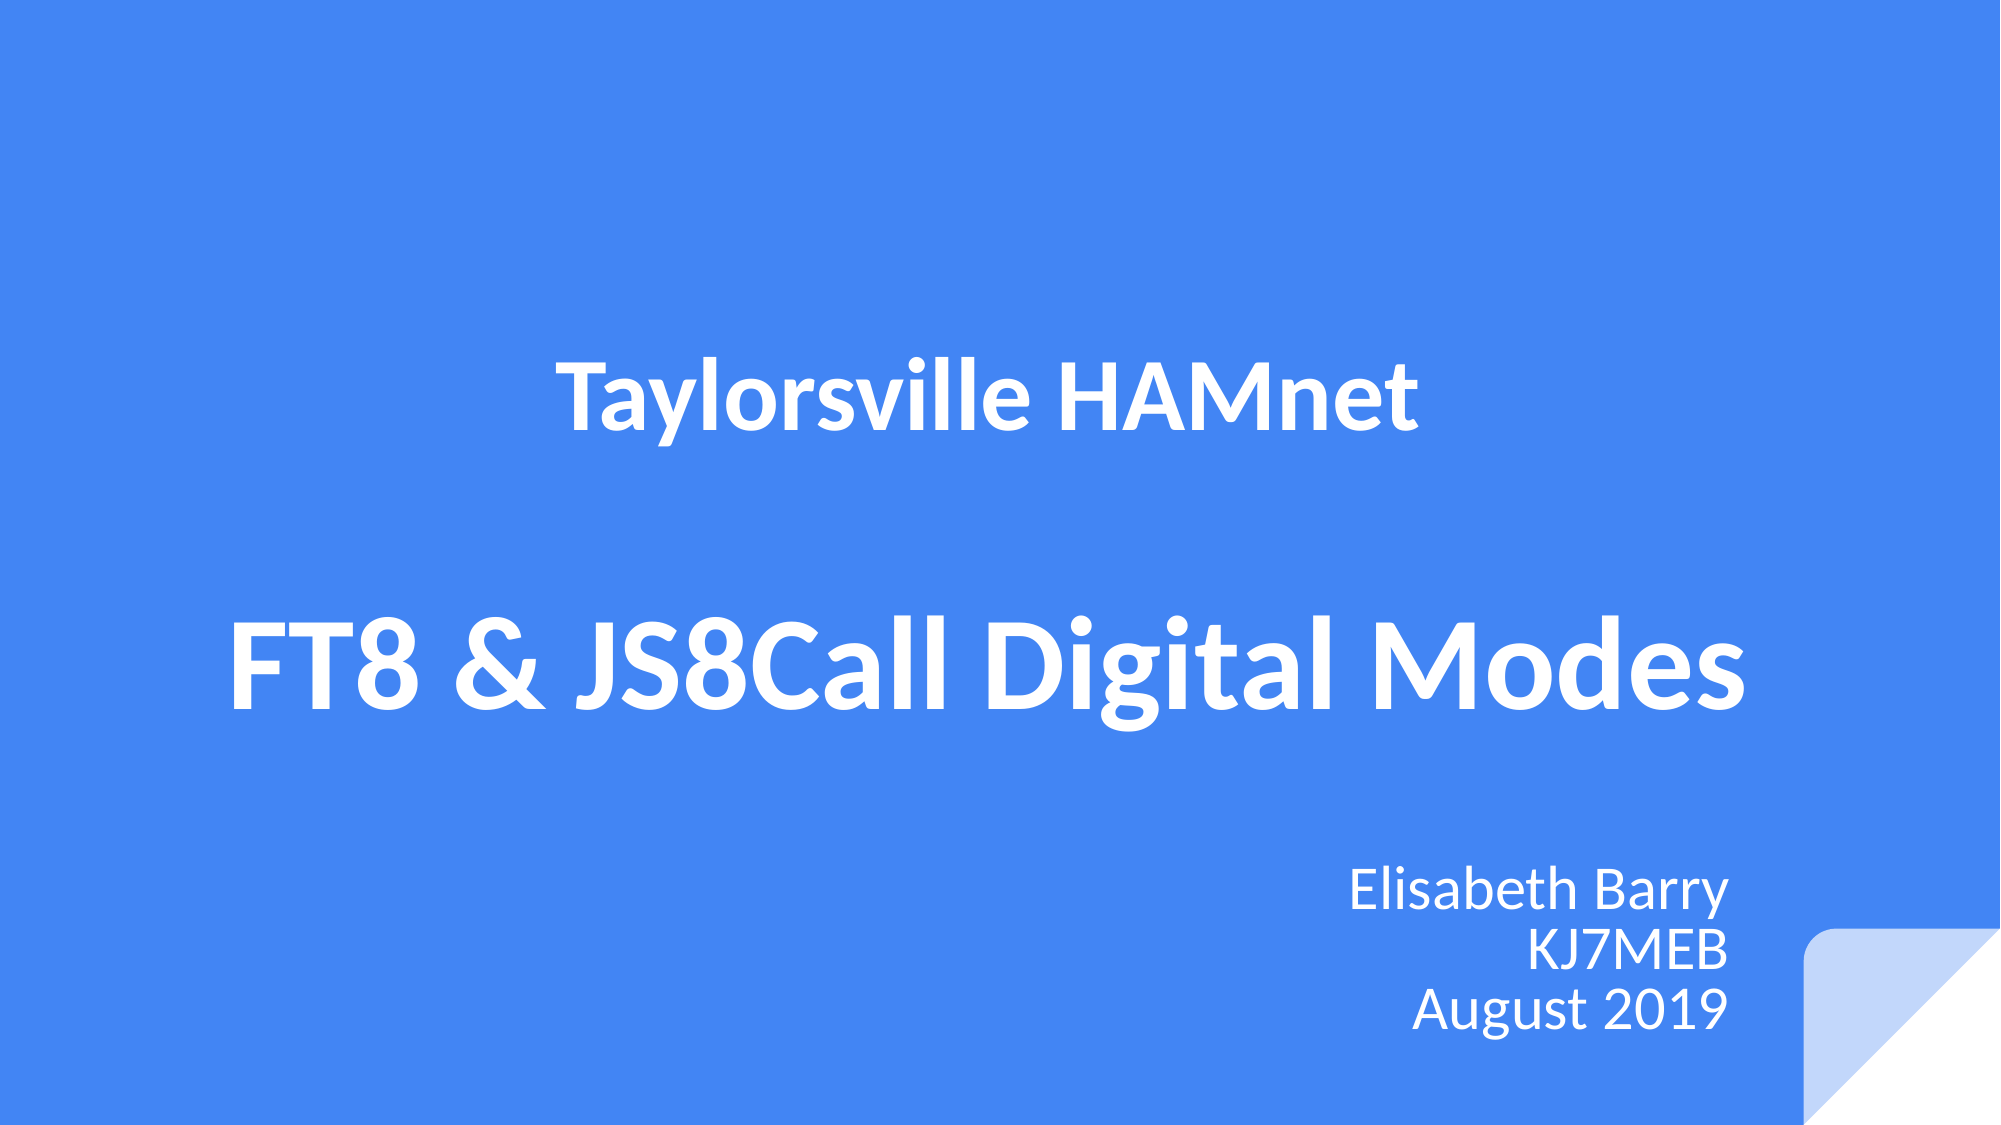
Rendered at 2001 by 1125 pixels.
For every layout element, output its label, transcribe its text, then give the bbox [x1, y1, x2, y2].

subtitle Elisabeth Barry KJ7MEB August 2019 [249, 841, 1750, 1069]
title Taylorsville HAMnet FT8 & JS8Call Digital Modes [174, 285, 1802, 757]
